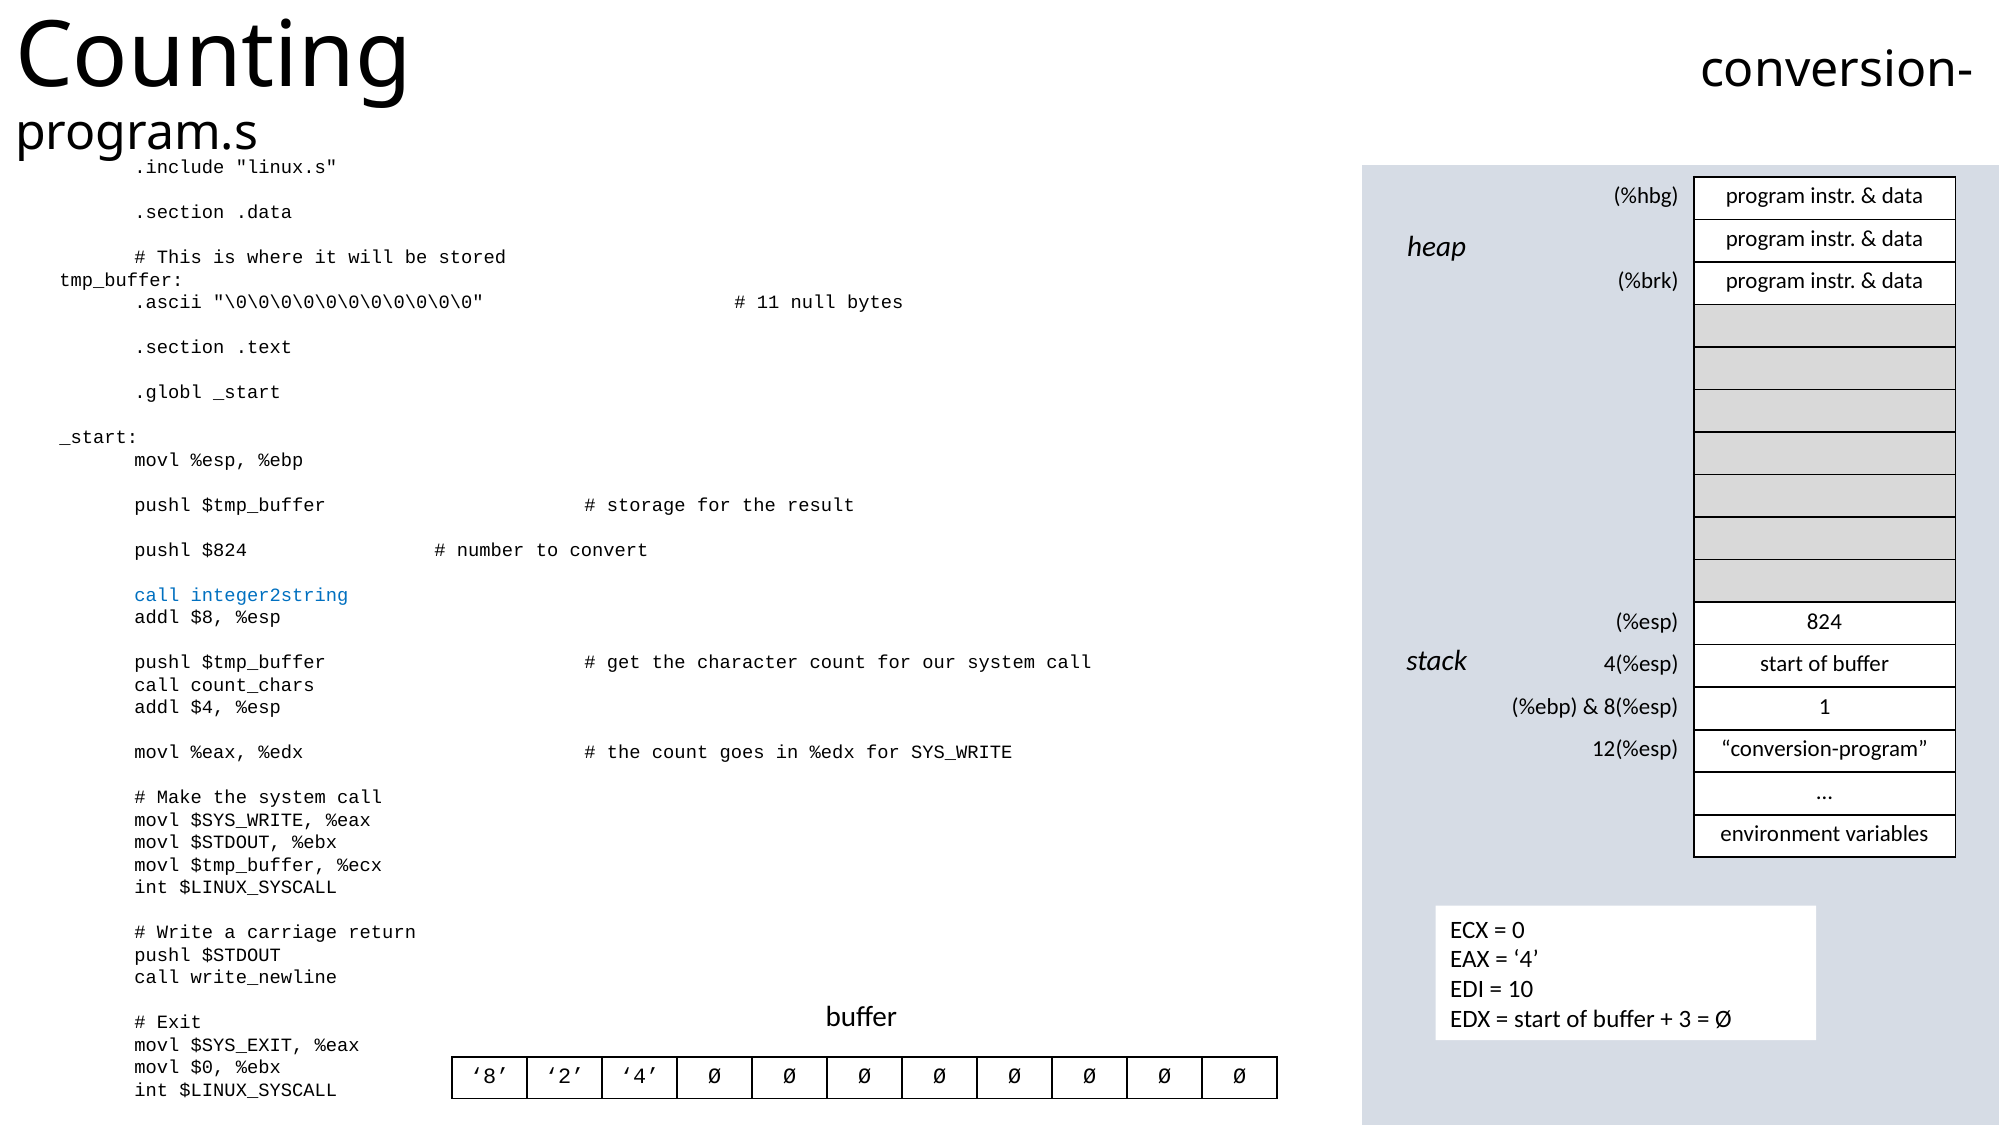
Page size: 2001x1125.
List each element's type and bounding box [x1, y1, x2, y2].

table_header [828, 1058, 901, 1098]
table_header [453, 1058, 526, 1098]
table_header [678, 1058, 751, 1098]
table_header [1053, 1058, 1126, 1098]
table_header [528, 1058, 601, 1098]
table_header [1203, 1058, 1276, 1098]
table_header [603, 1058, 676, 1098]
table_header [903, 1058, 976, 1098]
text_box [0, 0, 2000, 1125]
table_header [978, 1058, 1051, 1098]
table_header [753, 1058, 826, 1098]
table_header [1128, 1058, 1201, 1098]
